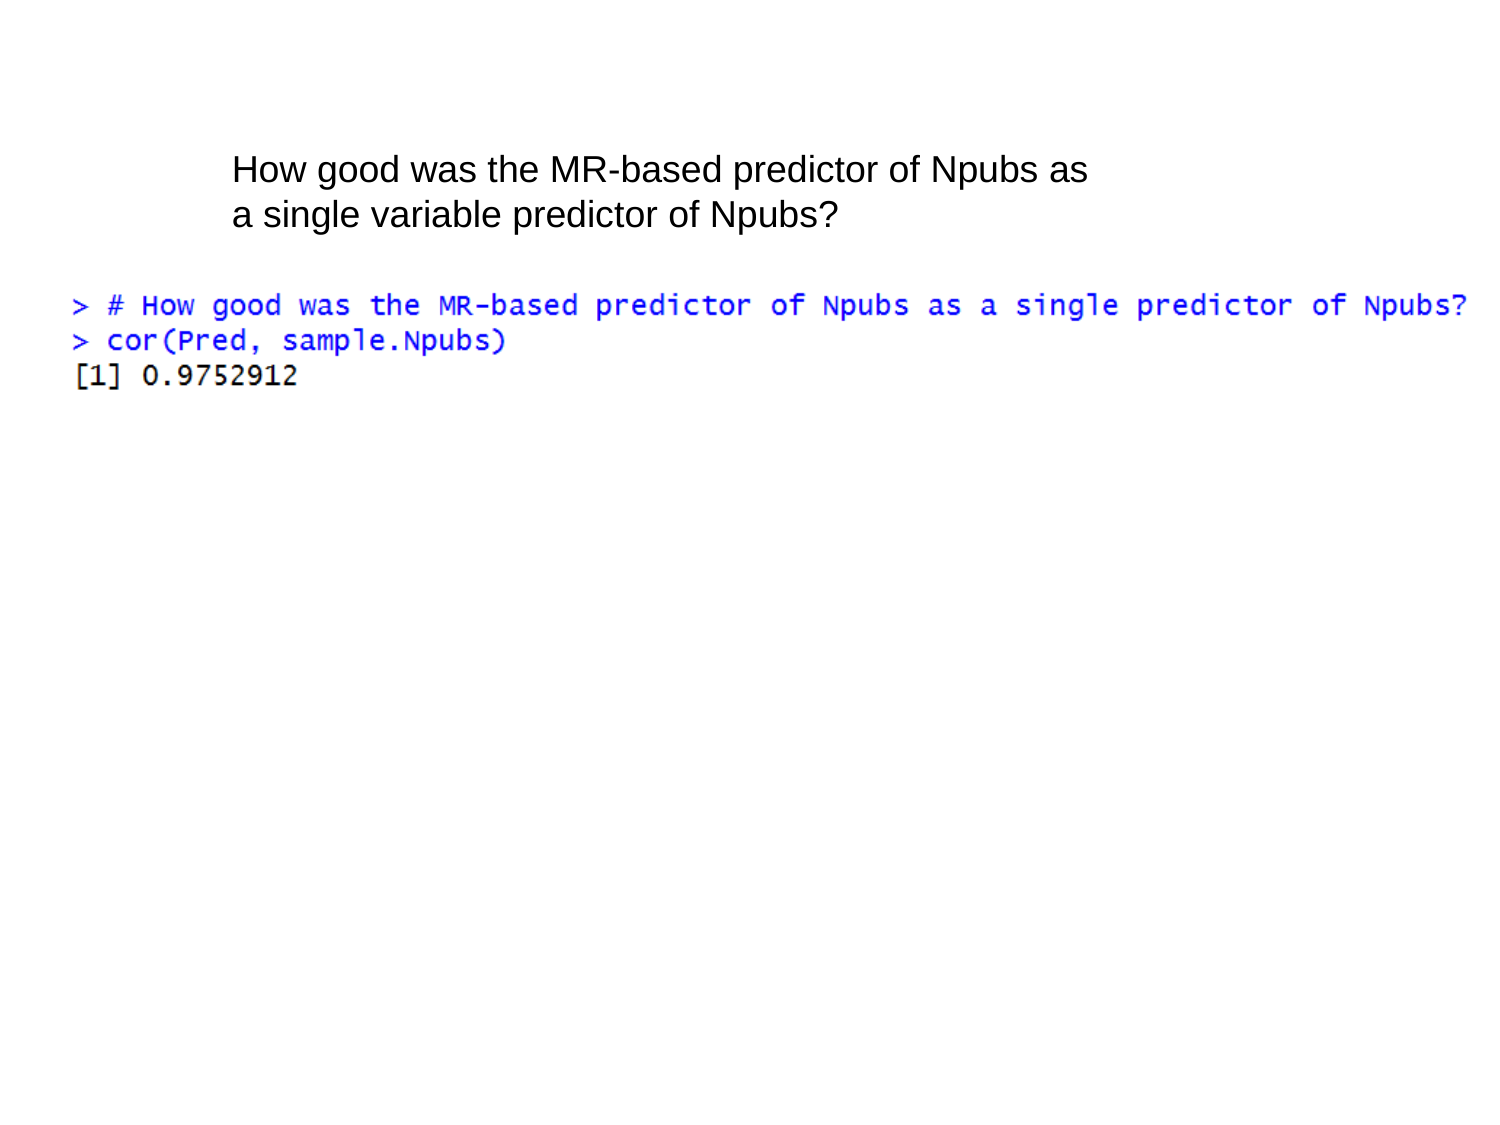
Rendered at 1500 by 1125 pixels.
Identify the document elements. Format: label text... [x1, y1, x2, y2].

picture [65, 285, 1472, 403]
text_box How good was the MR-based predictor of Npubs as a single variable predictor of Npubs? [217, 137, 1135, 243]
